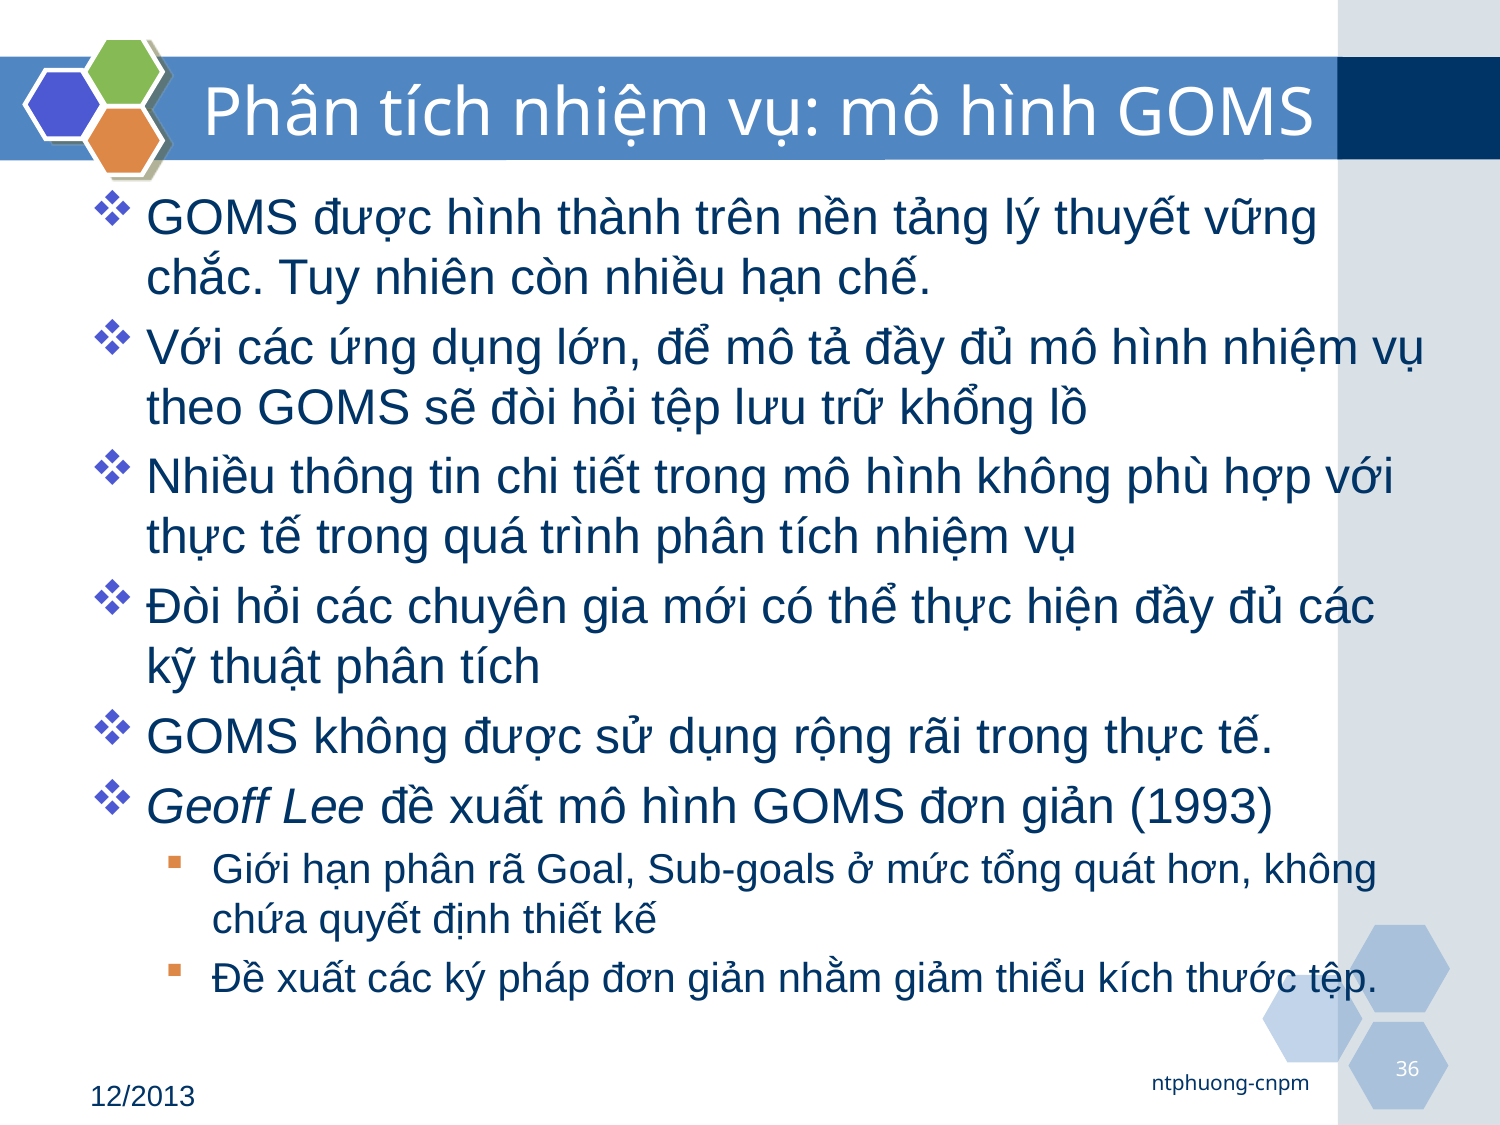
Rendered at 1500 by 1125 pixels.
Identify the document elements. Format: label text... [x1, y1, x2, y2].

slide_number 36 [1359, 1047, 1435, 1086]
slide_number 12/2013 [74, 1069, 426, 1110]
list GOMS được hình thành trên nền tảng lý thuyết vững chắc. Tuy nhiên còn nhiều hạn chế. Với các ứng dụng lớn, để mô tả đầy đủ mô hình nhiệm vụ theo GOMS sẽ đòi hỏi tệp lưu trữ khổng lồ Nhiều thông tin chi tiết trong mô hình không phù hợp với thực tế trong quá trình phân tích nhiệm vụ Đòi hỏi các chuyên gia mới có thể thực hiện đầy đủ các kỹ thuật phân tích GOMS không được sử dụng rộng rãi trong thực tế. Geoff Lee đề xuất mô hình GOMS đơn giản (1993) Giới hạn phân rã Goal, Sub-goals ở mức tổng quát hơn, không chứa quyết định thiết kế Đề xuất các ký pháp đơn giản nhằm giảm thiểu kích thước tệp. [74, 176, 1451, 1038]
title Phân tích nhiệm vụ: mô hình GOMS [187, 62, 1500, 156]
footer ntphuong-cnpm [849, 1062, 1326, 1101]
